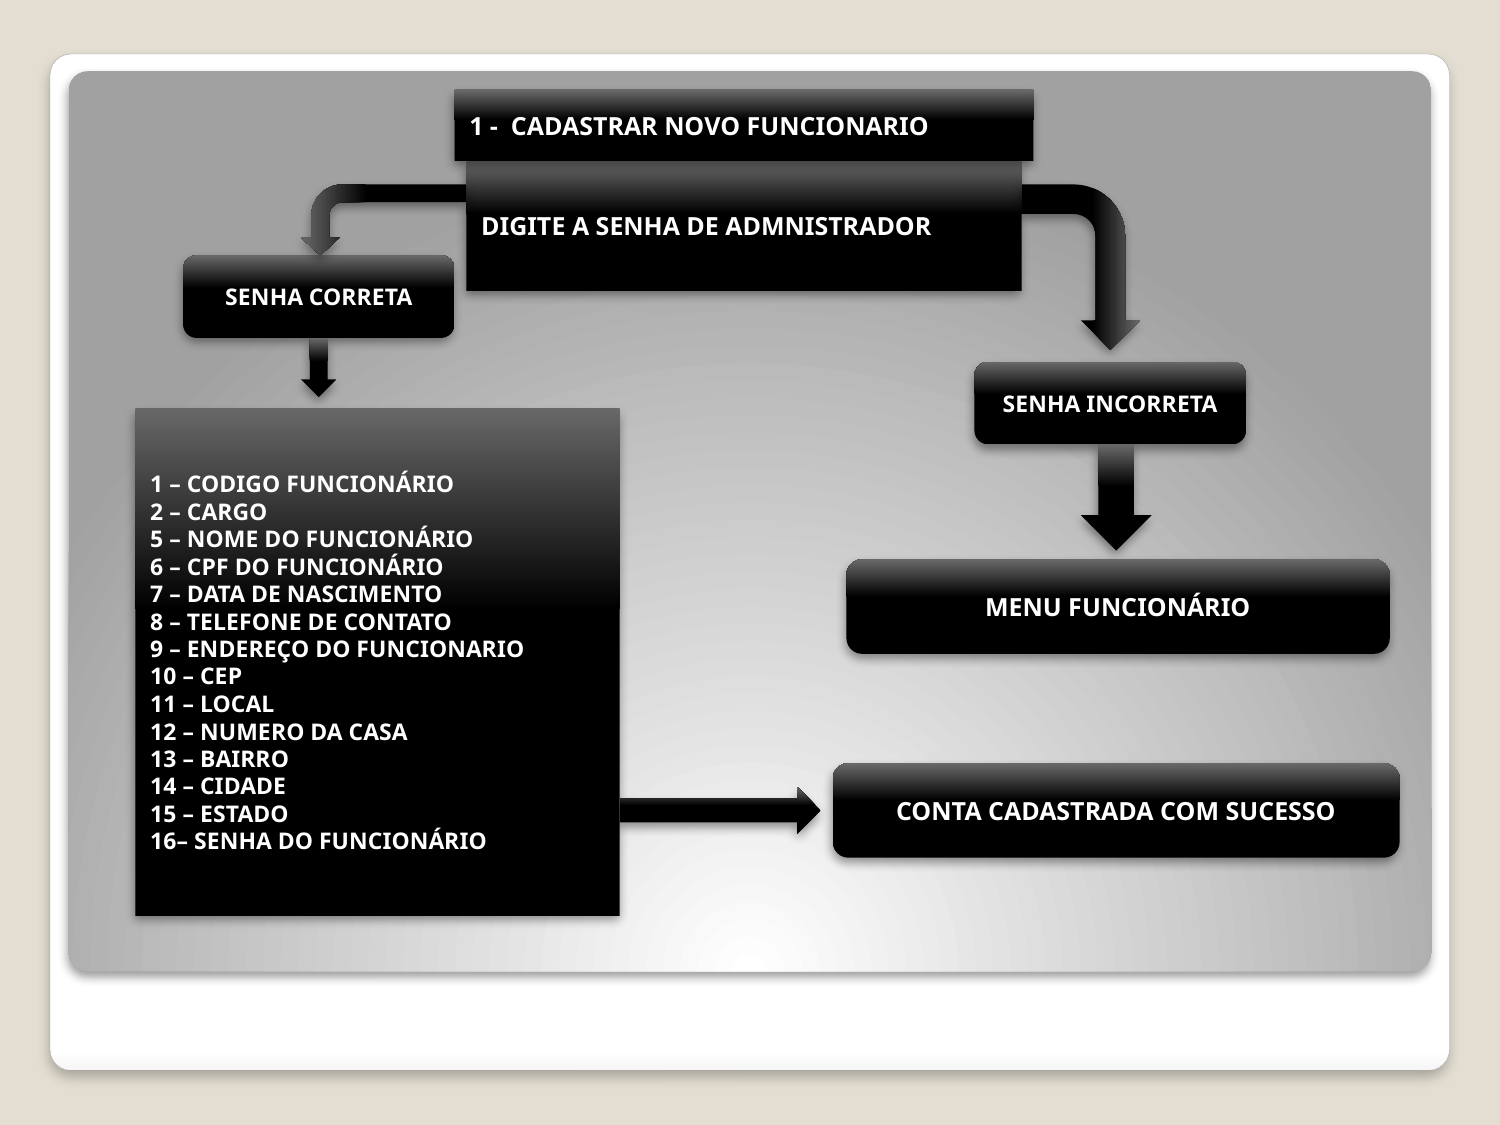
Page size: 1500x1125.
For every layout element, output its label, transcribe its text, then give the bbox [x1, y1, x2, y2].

text_box DIGITE A SENHA DE ADMNISTRADOR [466, 174, 1022, 291]
text_box MENU FUNCIONÁRIO [846, 559, 1390, 654]
text_box 1 - CADASTRAR NOVO FUNCIONARIO [454, 89, 1034, 161]
text_box [301, 338, 337, 398]
text_box SENHA INCORRETA [974, 361, 1247, 445]
text_box [1080, 444, 1152, 551]
text_box [301, 184, 467, 256]
text_box [620, 786, 821, 835]
text_box 1 – CODIGO FUNCIONÁRIO 2 – CARGO 5 – NOME DO FUNCIONÁRIO 6 – CPF DO FUNCIONÁRIO 7 – DATA DE NASCIMENTO 8 – TELEFONE DE CONTATO 9 – ENDEREÇO DO FUNCIONARIO 10 – CEP 11 – LOCAL 12 – NUMERO DA CASA 13 – BAIRRO 14 – CIDADE 15 – ESTADO 16– SENHA DO FUNCIONÁRIO [135, 408, 620, 916]
text_box SENHA CORRETA [183, 255, 455, 338]
text_box CONTA CADASTRADA COM SUCESSO [832, 763, 1400, 858]
text_box [1021, 184, 1140, 350]
